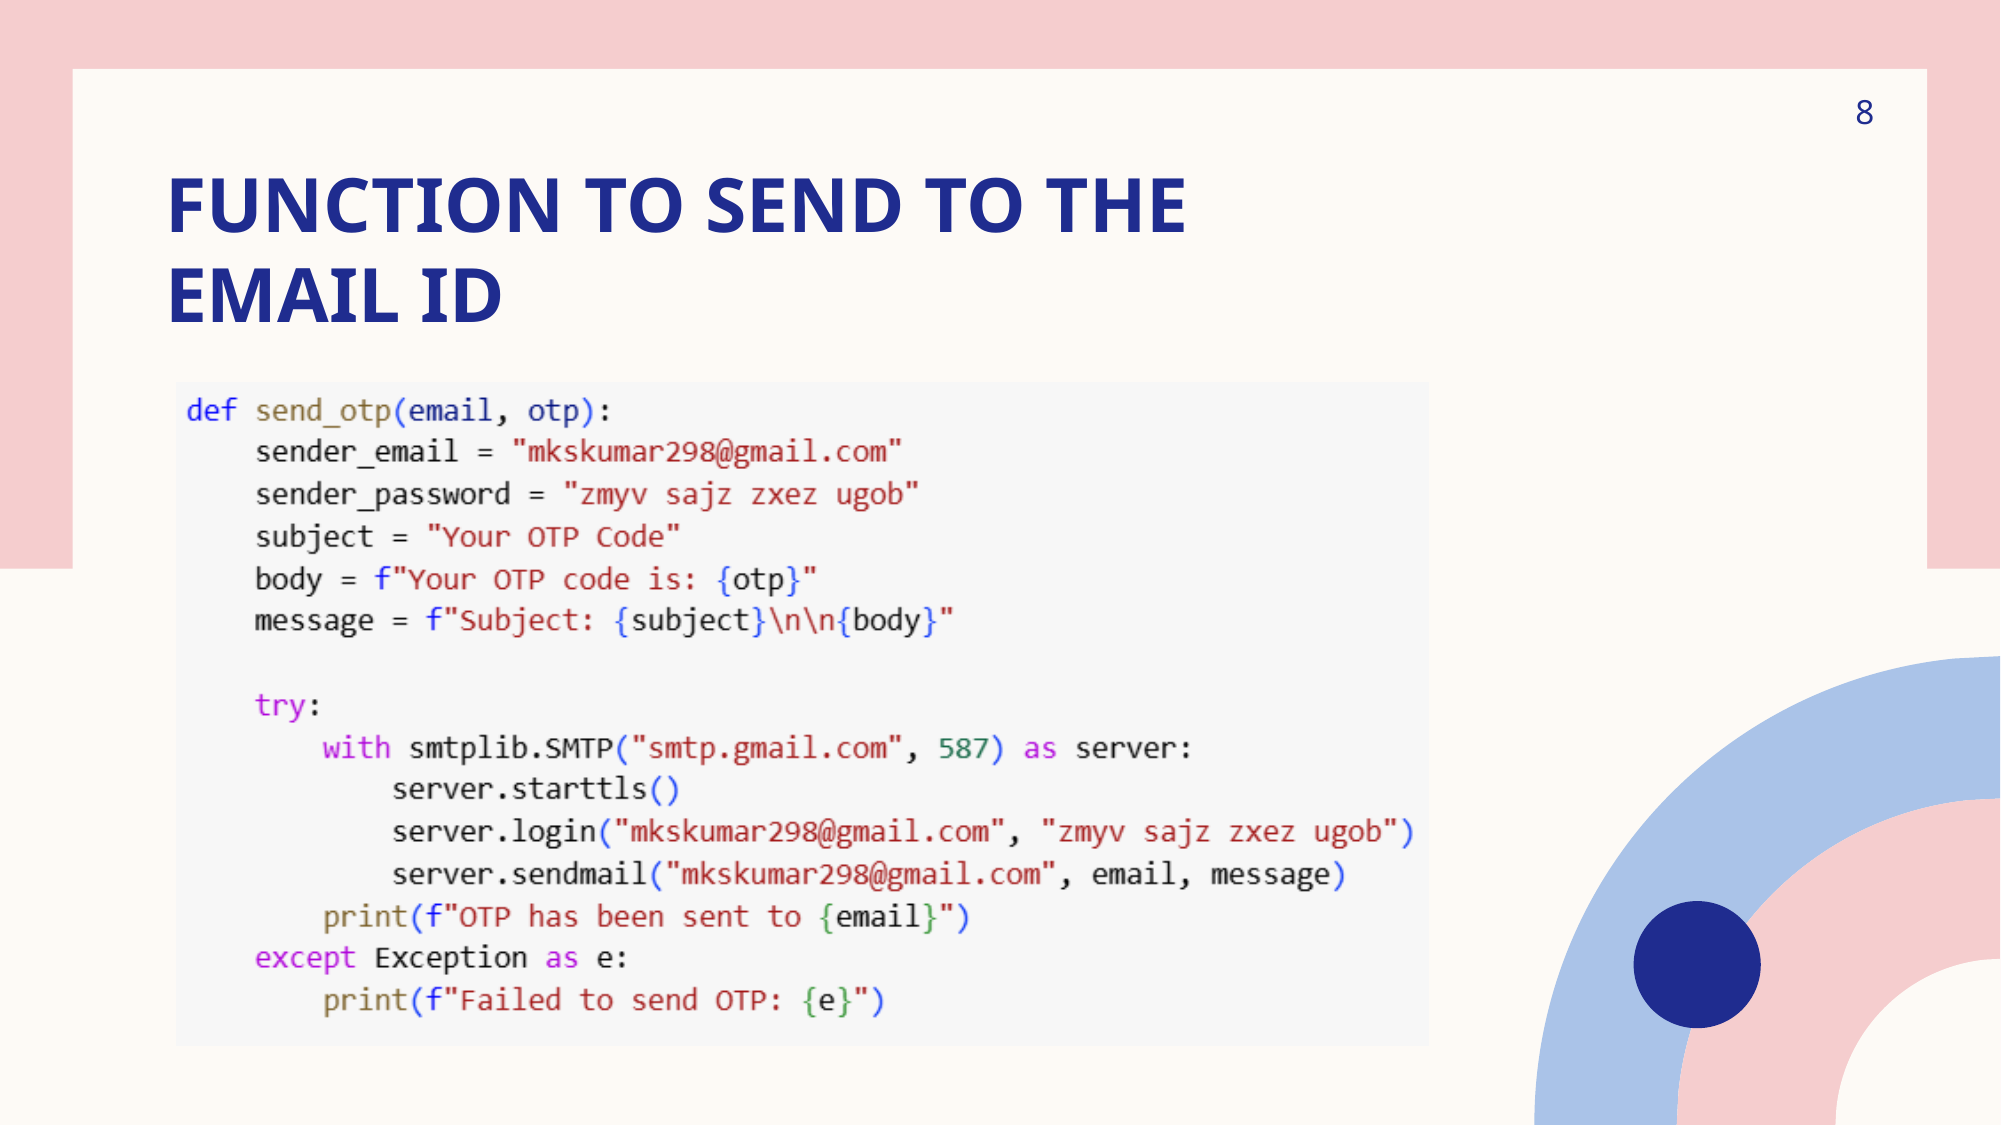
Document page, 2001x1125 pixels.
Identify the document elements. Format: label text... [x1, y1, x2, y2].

slide_number 8 [1699, 75, 1875, 153]
picture [176, 382, 1429, 1046]
title Function to send to the email id [150, 158, 1402, 338]
